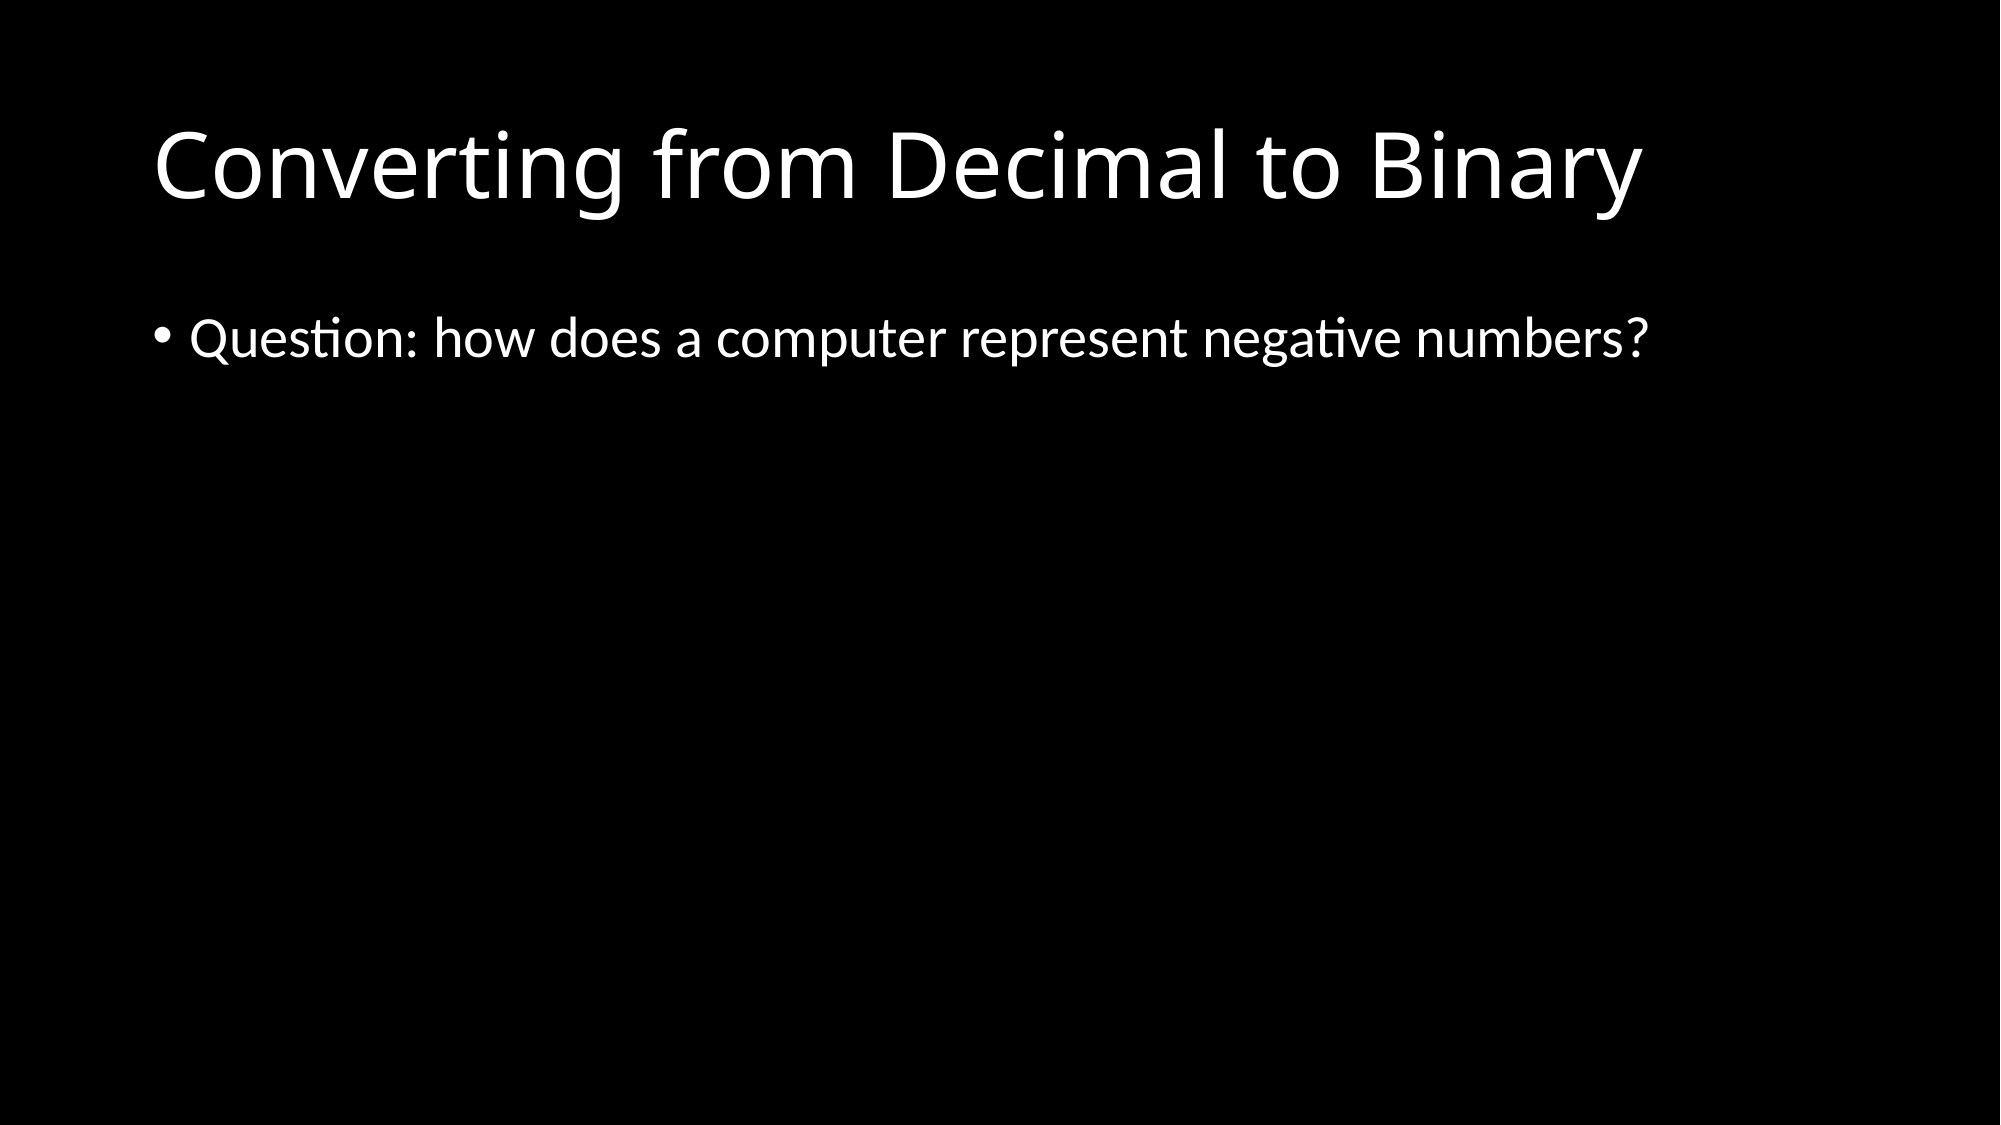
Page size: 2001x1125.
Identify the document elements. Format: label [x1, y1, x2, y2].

list [137, 299, 1950, 1101]
title [137, 59, 1863, 278]
